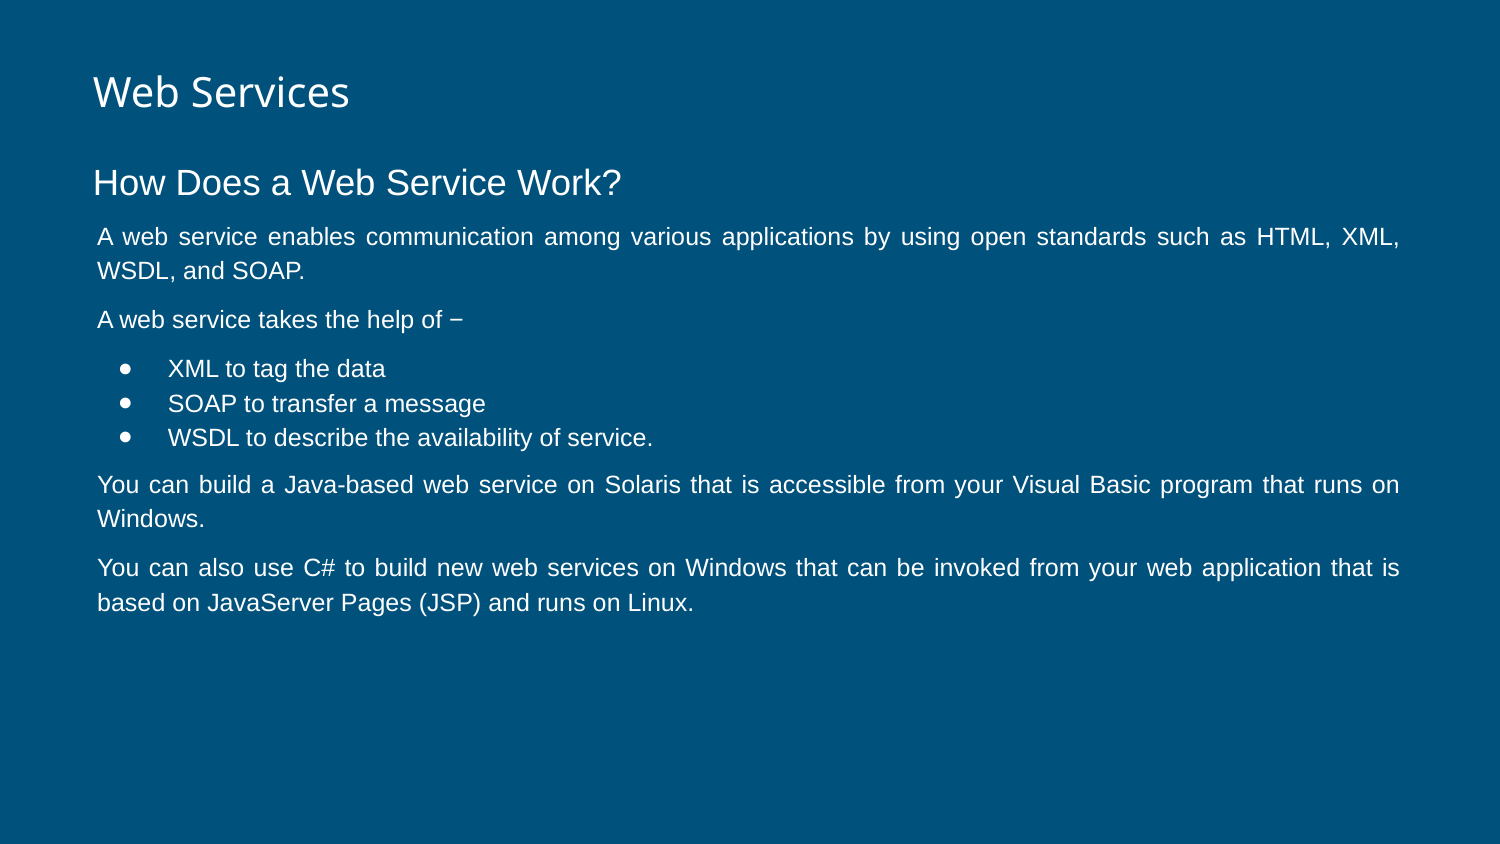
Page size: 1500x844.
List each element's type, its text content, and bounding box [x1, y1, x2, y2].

title Web Services How Does a Web Service Work? A web service enables communication among various applications by using open standards such as HTML, XML, WSDL, and SOAP. A web service takes the help of − XML to tag the data SOAP to transfer a message WSDL to describe the availability of service. You can build a Java-based web service on Solaris that is accessible from your Visual Basic program that runs on Windows. You can also use C# to build new web services on Windows that can be invoked from your web application that is based on JavaServer Pages (JSP) and runs on Linux. [77, 50, 1423, 765]
